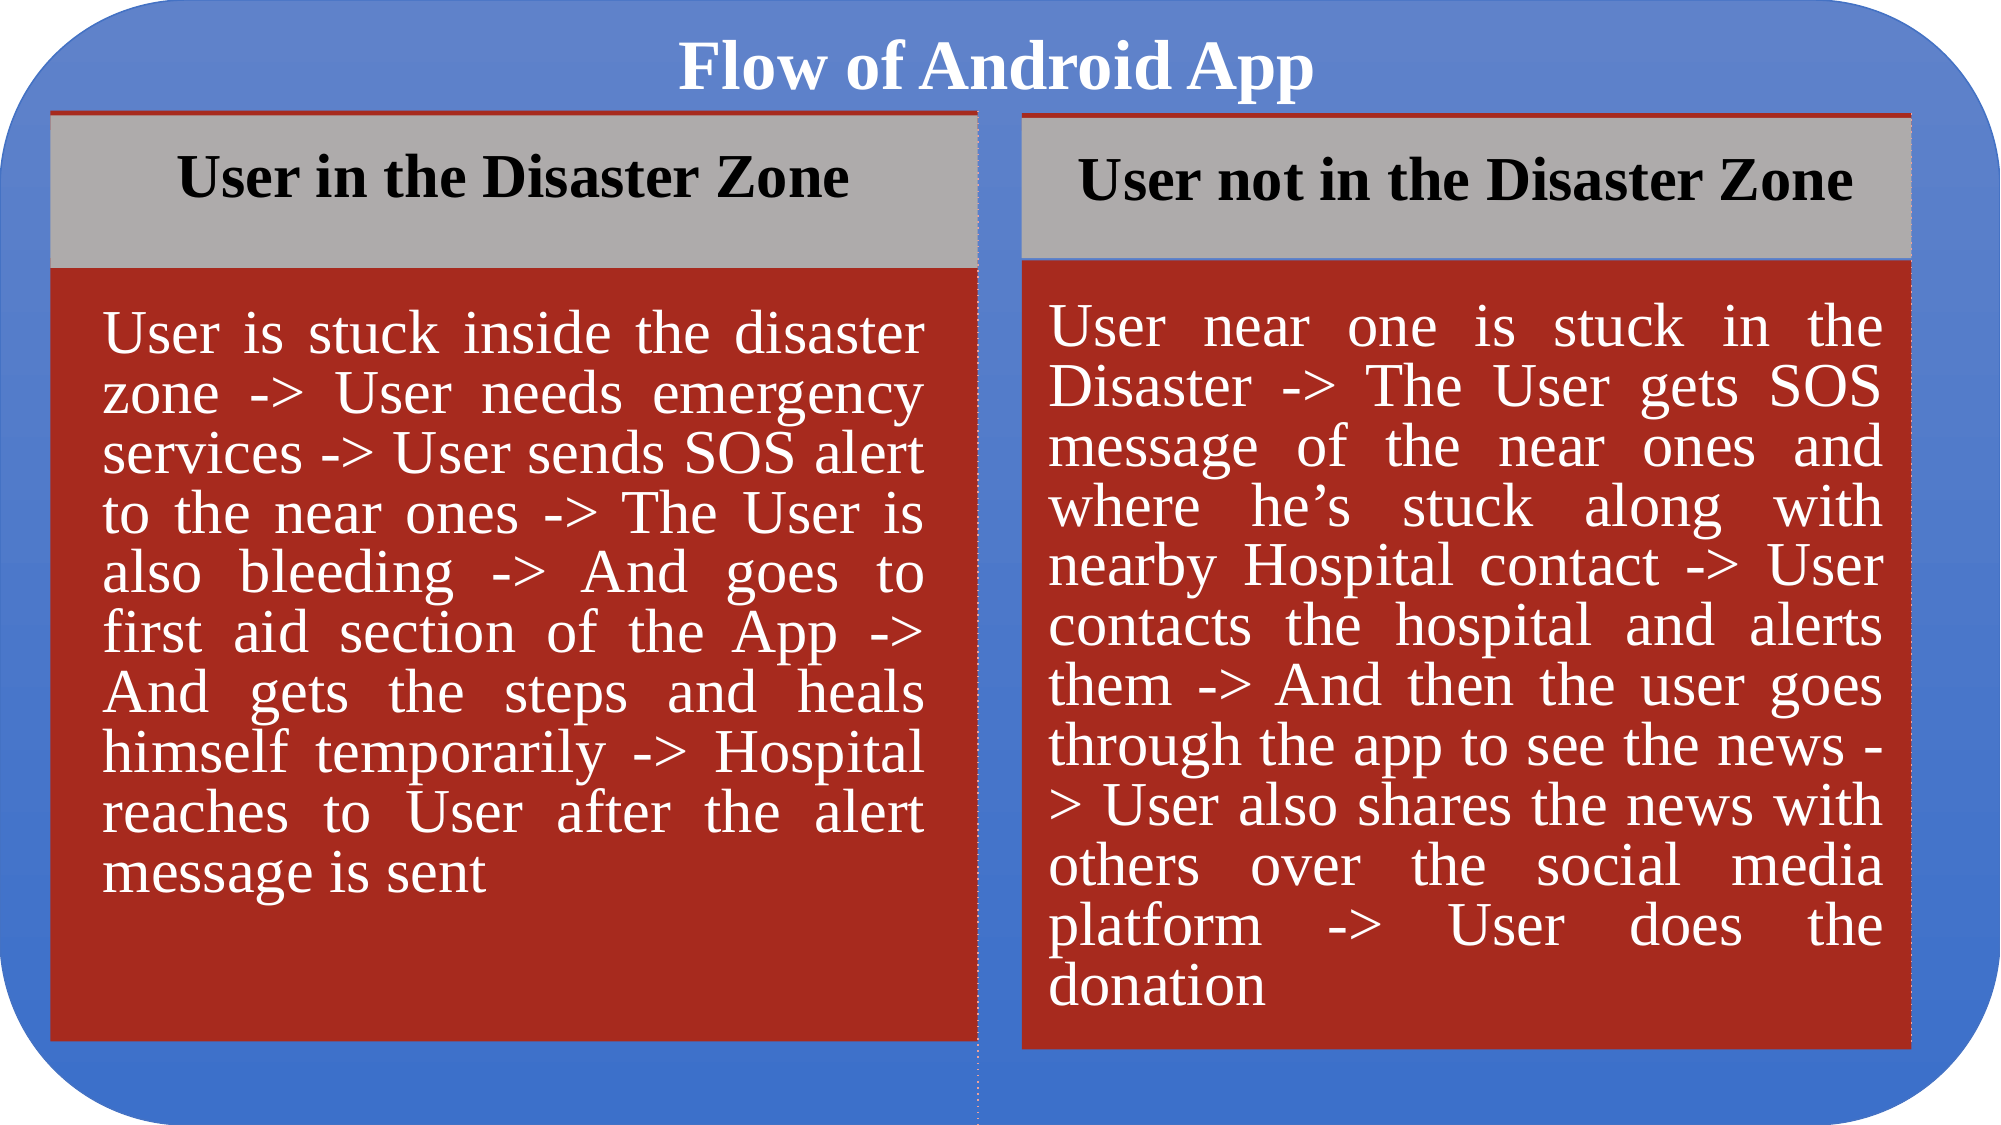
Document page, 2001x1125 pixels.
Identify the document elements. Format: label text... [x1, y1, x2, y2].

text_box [50, 110, 978, 1125]
title Flow of Android App [490, 24, 1504, 98]
text_box [0, 0, 2000, 1125]
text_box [1021, 112, 1912, 1050]
